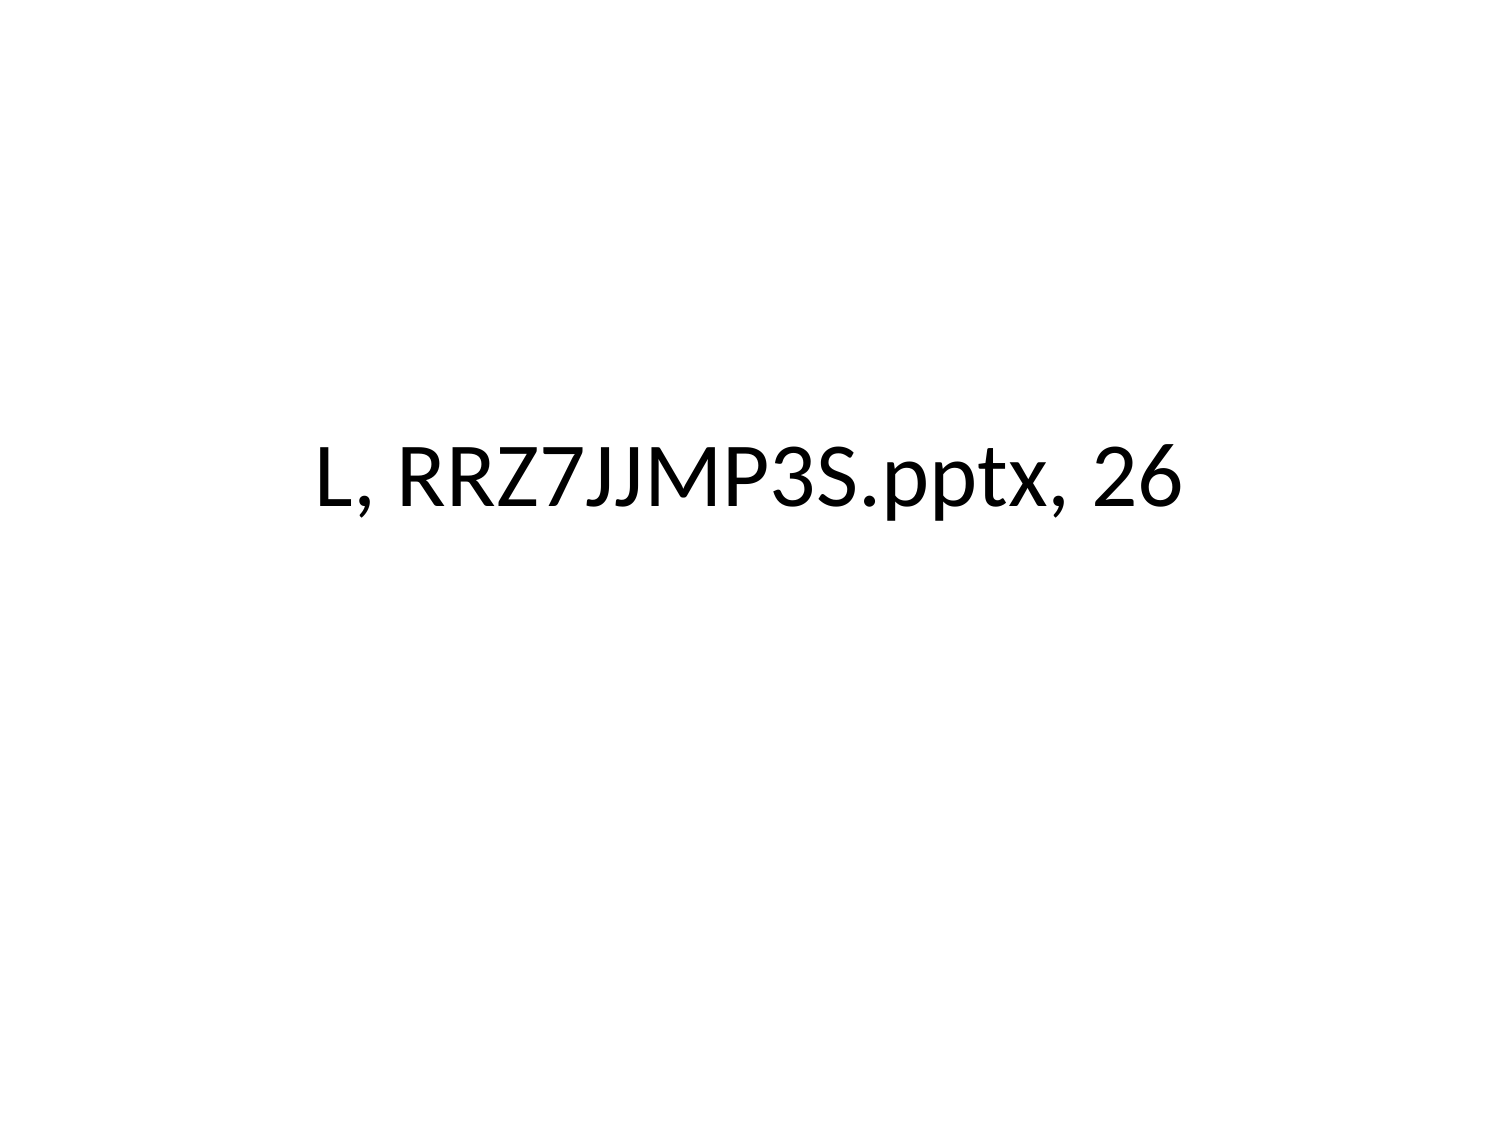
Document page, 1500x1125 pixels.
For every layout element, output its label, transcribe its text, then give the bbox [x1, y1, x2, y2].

title L, RRZ7JJMP3S.pptx, 26 [112, 349, 1388, 591]
